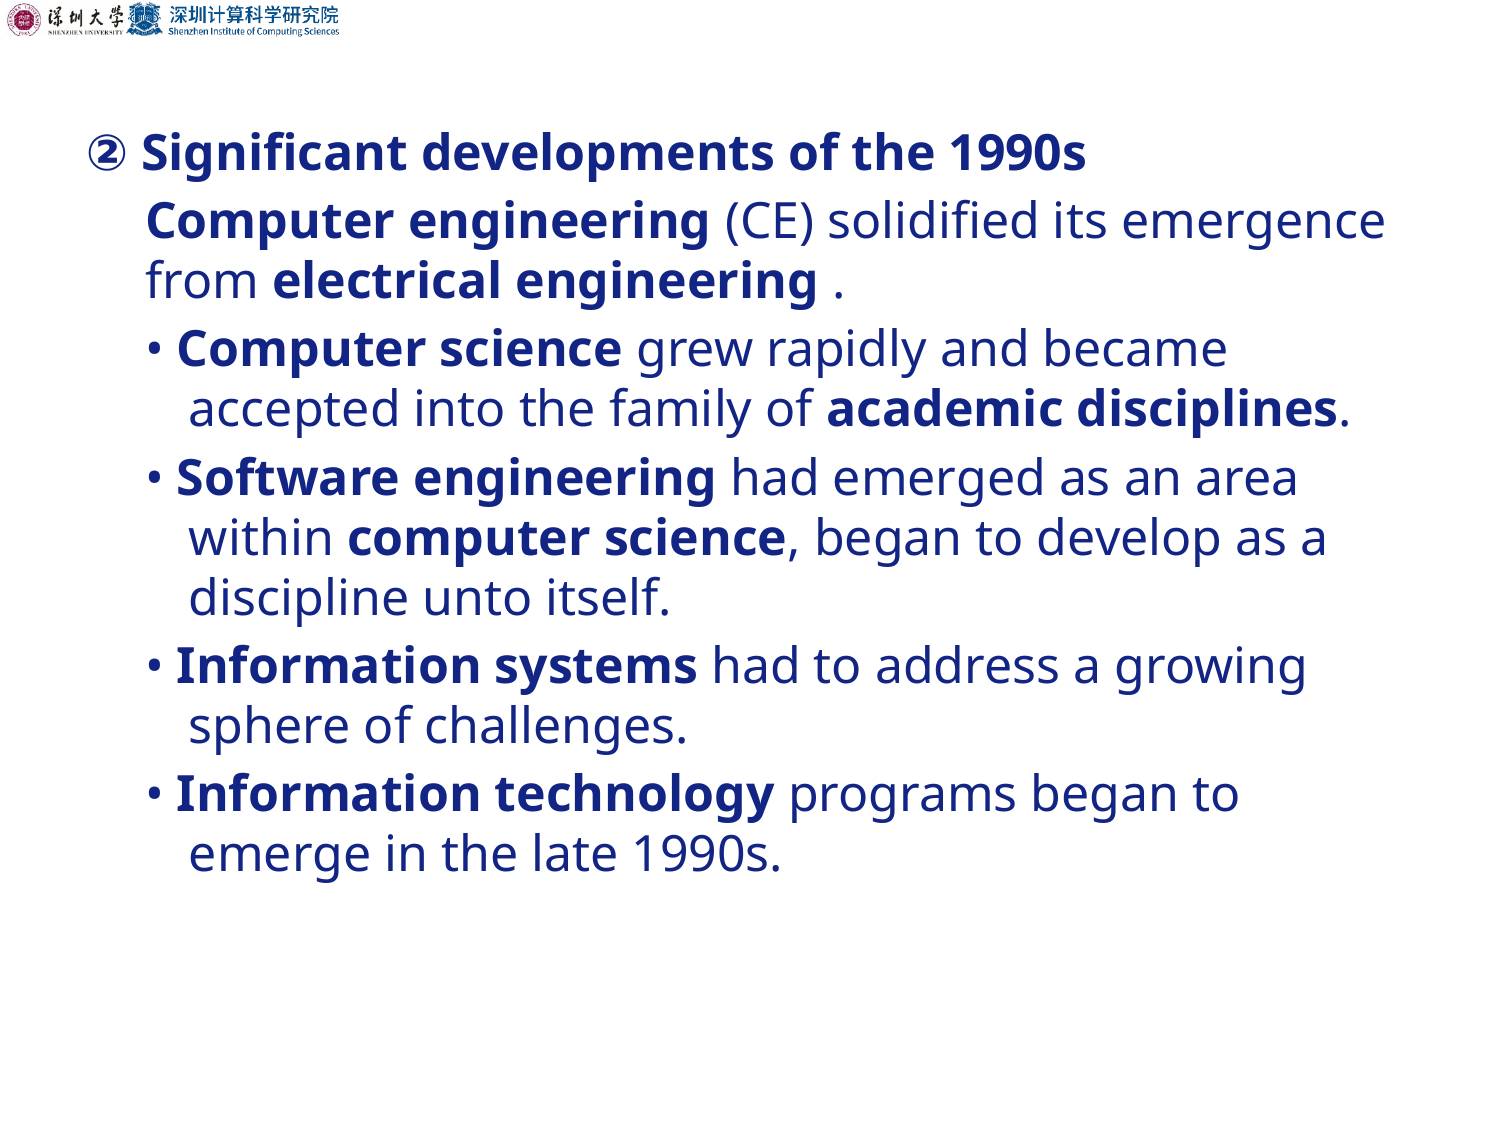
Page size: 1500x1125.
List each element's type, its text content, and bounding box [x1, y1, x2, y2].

list ② Significant developments of the 1990s Computer engineering (CE) solidified its emergence from electrical engineering . • Computer science grew rapidly and became accepted into the family of academic disciplines. • Software engineering had emerged as an area within computer science, began to develop as a discipline unto itself. • Information systems had to address a growing sphere of challenges. • Information technology programs began to emerge in the late 1990s. [70, 112, 1422, 1101]
picture [125, 1, 340, 37]
picture [5, 1, 124, 36]
